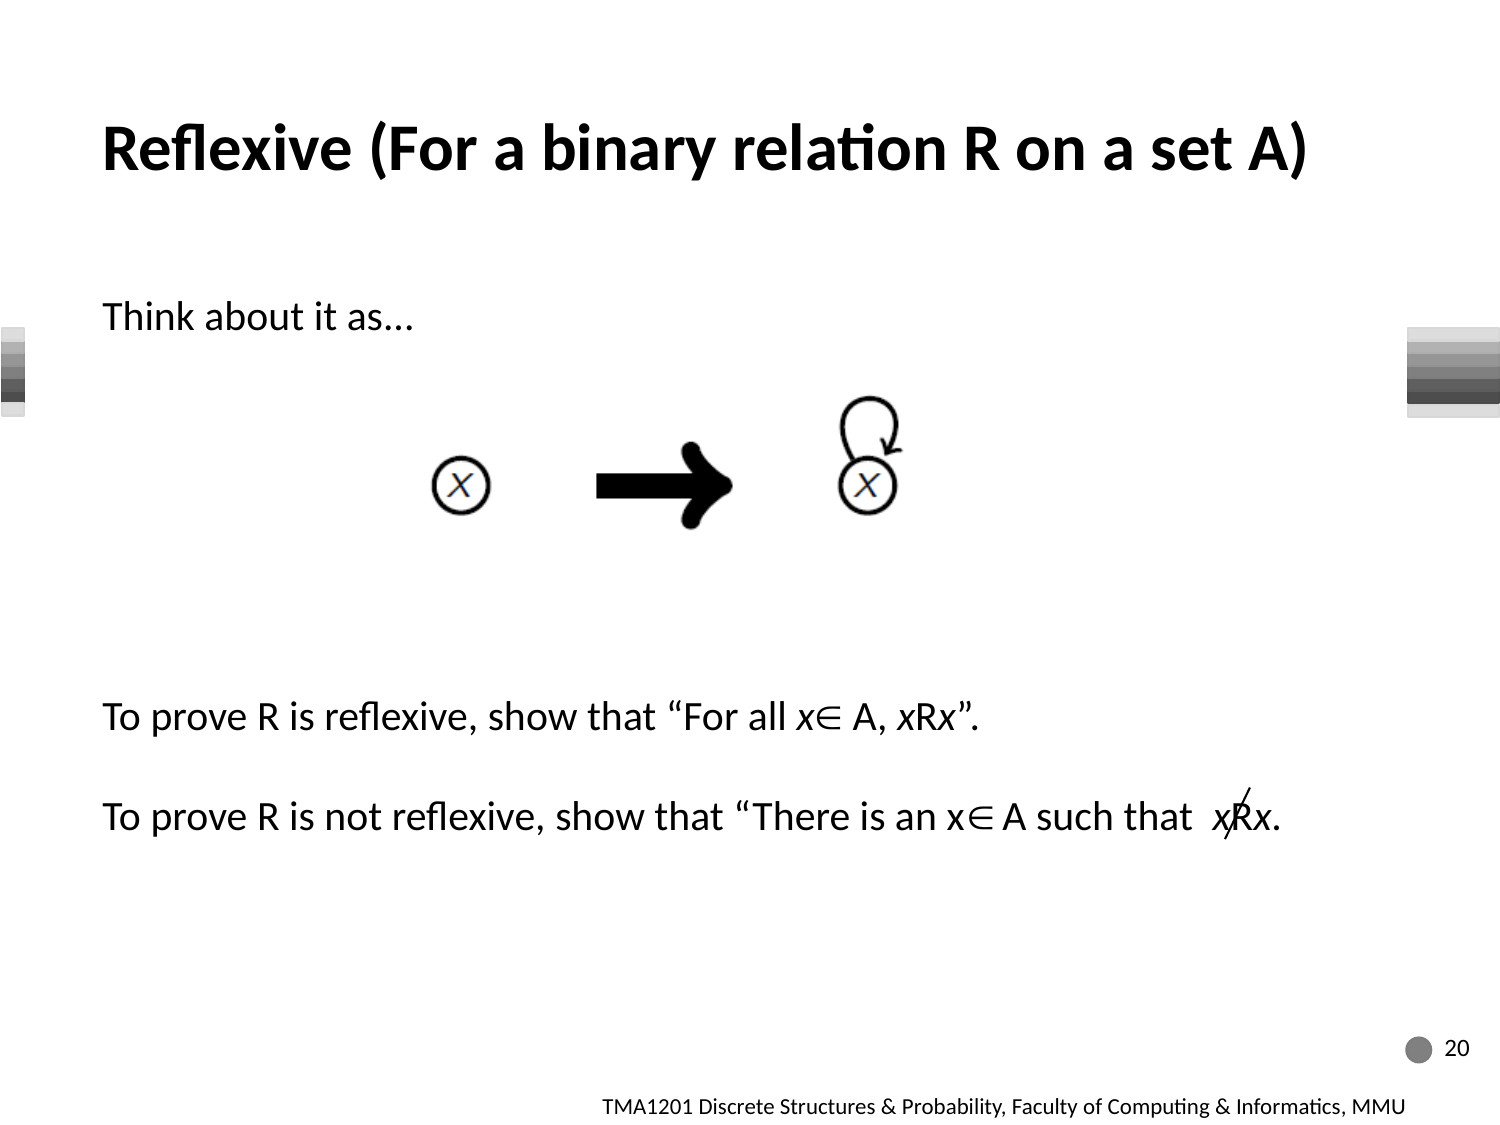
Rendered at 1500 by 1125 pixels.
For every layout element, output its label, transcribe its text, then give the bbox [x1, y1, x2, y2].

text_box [811, 701, 849, 738]
list Reflexive (For a binary relation R on a set A) [87, 50, 1438, 238]
slide_number 20 [1429, 1009, 1500, 1084]
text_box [964, 801, 1001, 838]
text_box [1224, 786, 1251, 840]
footer TMA1201 Discrete Structures & Probability, Faculty of Computing & Informatics, MMU [587, 1084, 1500, 1125]
picture [411, 386, 920, 546]
text_box Think about it as... To prove R is reflexive, show that “For all x A, xRx”. To prove R is not reflexive, show that “There is an x A such that xRx. [87, 281, 1363, 847]
